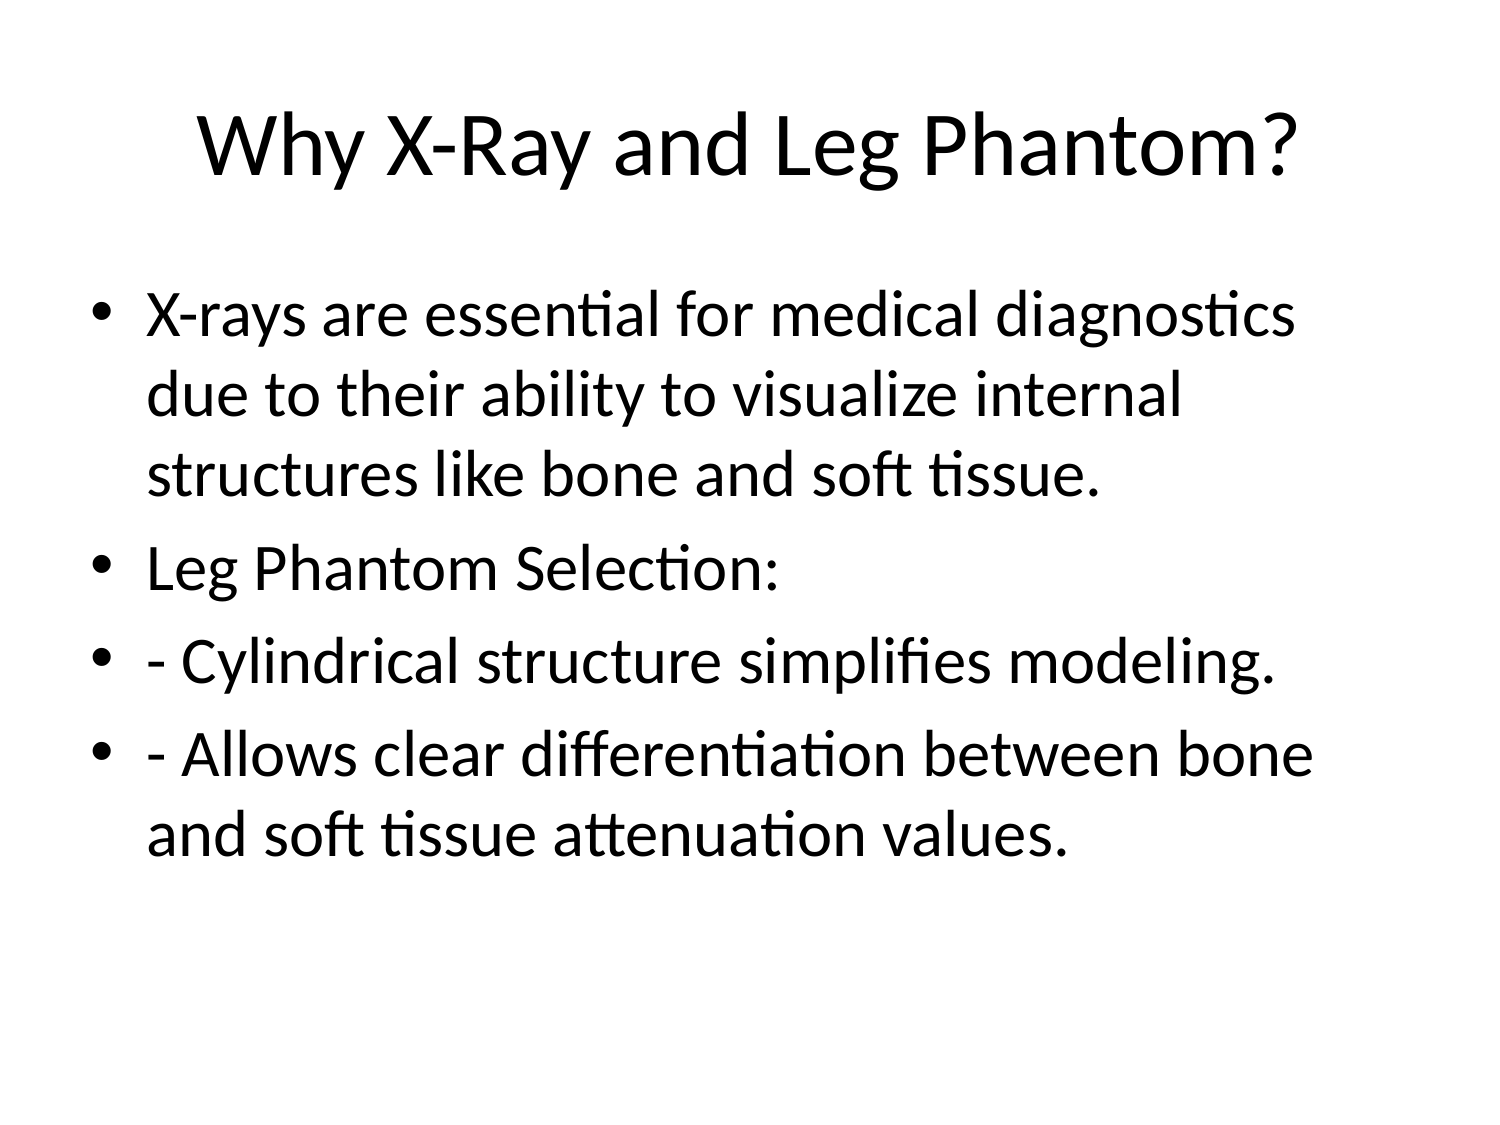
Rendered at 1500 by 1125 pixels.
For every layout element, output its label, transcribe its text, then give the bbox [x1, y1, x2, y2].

list X-rays are essential for medical diagnostics due to their ability to visualize internal structures like bone and soft tissue. Leg Phantom Selection: - Cylindrical structure simplifies modeling. - Allows clear differentiation between bone and soft tissue attenuation values. [75, 262, 1425, 1005]
title Why X-Ray and Leg Phantom? [75, 45, 1425, 233]
